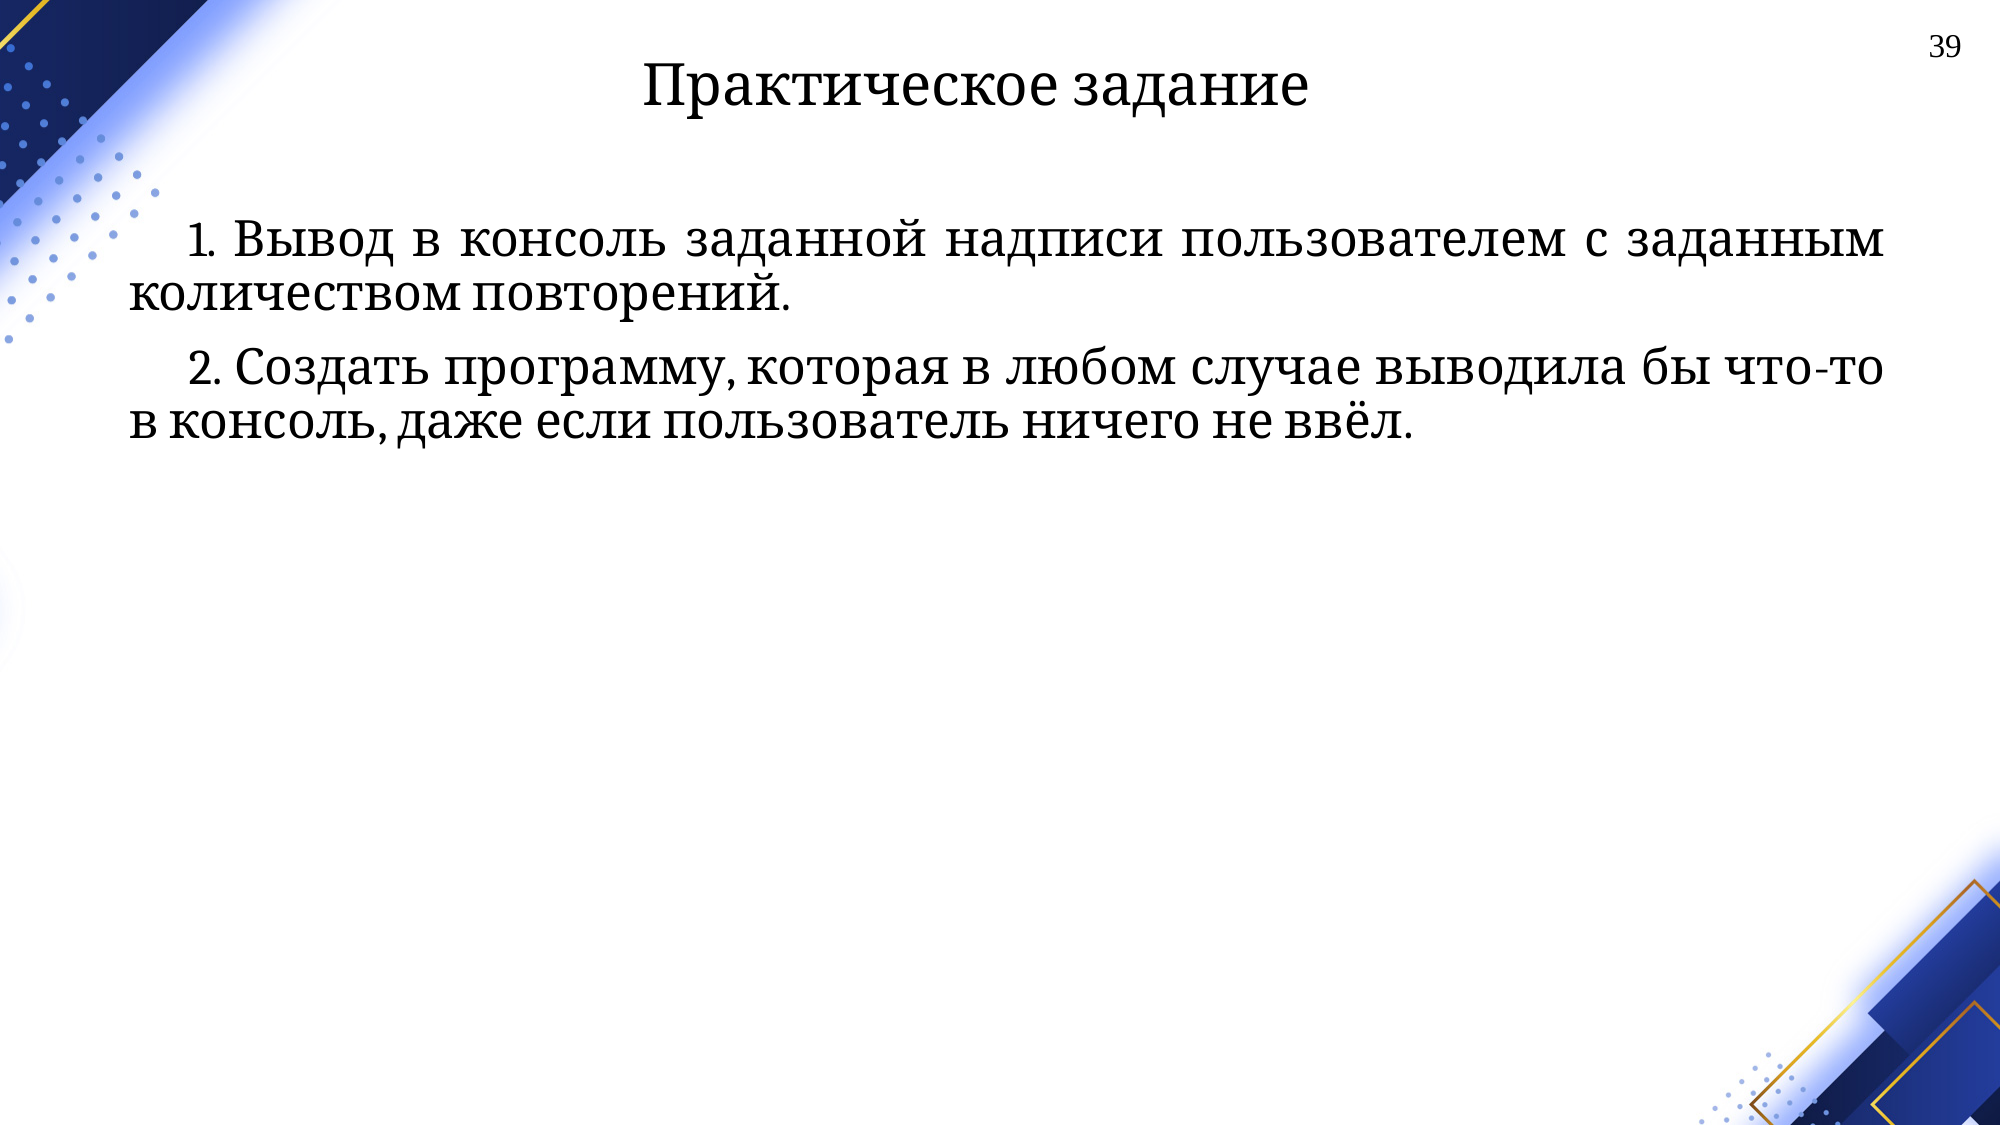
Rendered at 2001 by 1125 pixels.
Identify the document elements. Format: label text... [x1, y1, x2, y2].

title Практическое задание [114, 26, 1840, 148]
list 1. Вывод в консоль заданной надписи пользователем с заданным количеством повторений. 2. Создать программу, которая в любом случае выводила бы что-то в консоль, даже если пользователь ничего не ввёл. [114, 205, 1901, 538]
picture [0, 0, 2000, 1125]
slide_number 39 [1852, 15, 1978, 72]
